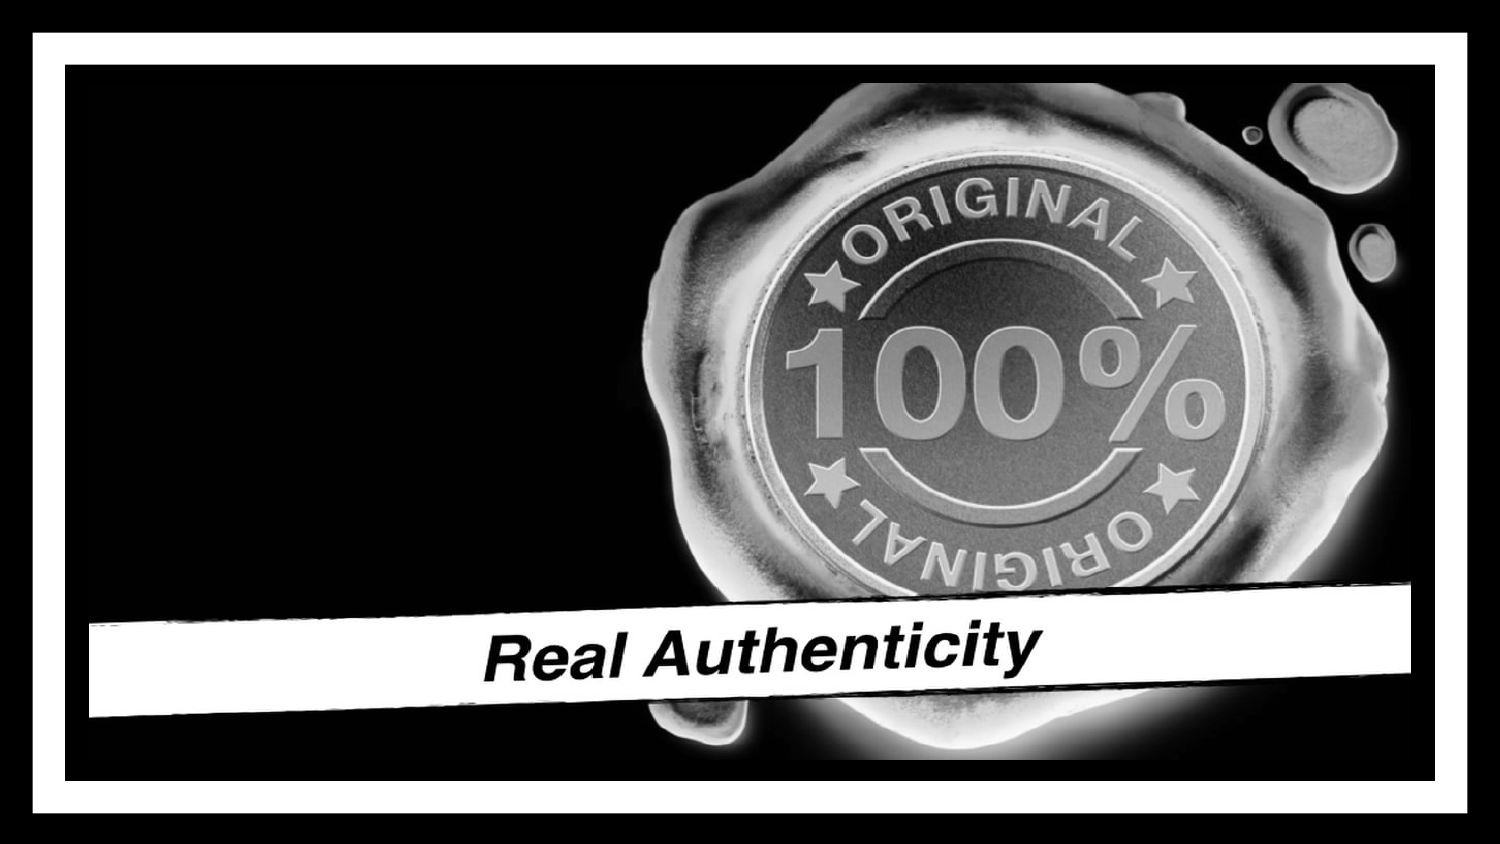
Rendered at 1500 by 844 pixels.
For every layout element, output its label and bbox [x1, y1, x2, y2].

picture [89, 83, 1411, 761]
